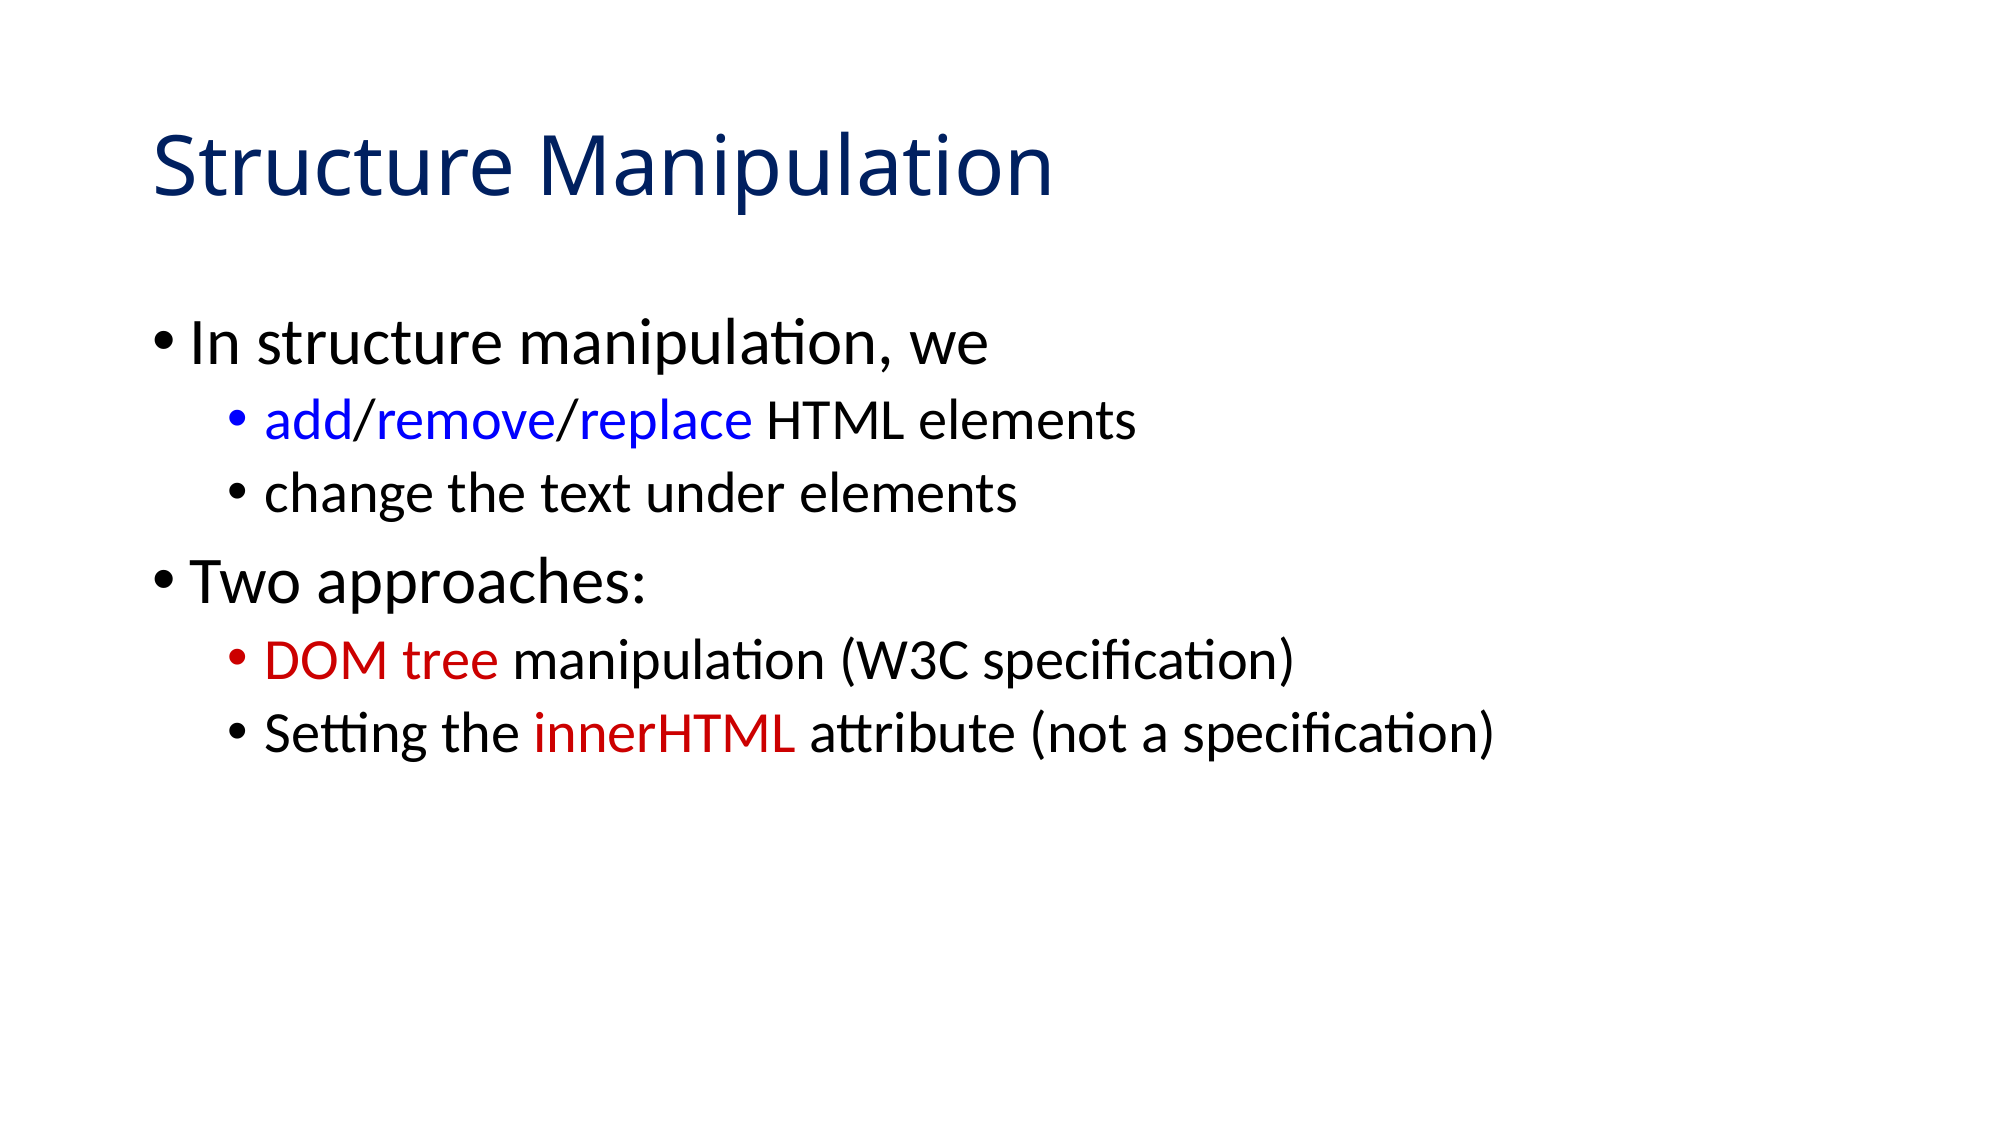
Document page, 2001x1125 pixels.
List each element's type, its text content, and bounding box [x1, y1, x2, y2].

list In structure manipulation, we add/remove/replace HTML elements change the text under elements Two approaches: DOM tree manipulation (W3C specification) Setting the innerHTML attribute (not a specification) [137, 299, 1863, 1014]
title Structure Manipulation [137, 59, 1863, 278]
